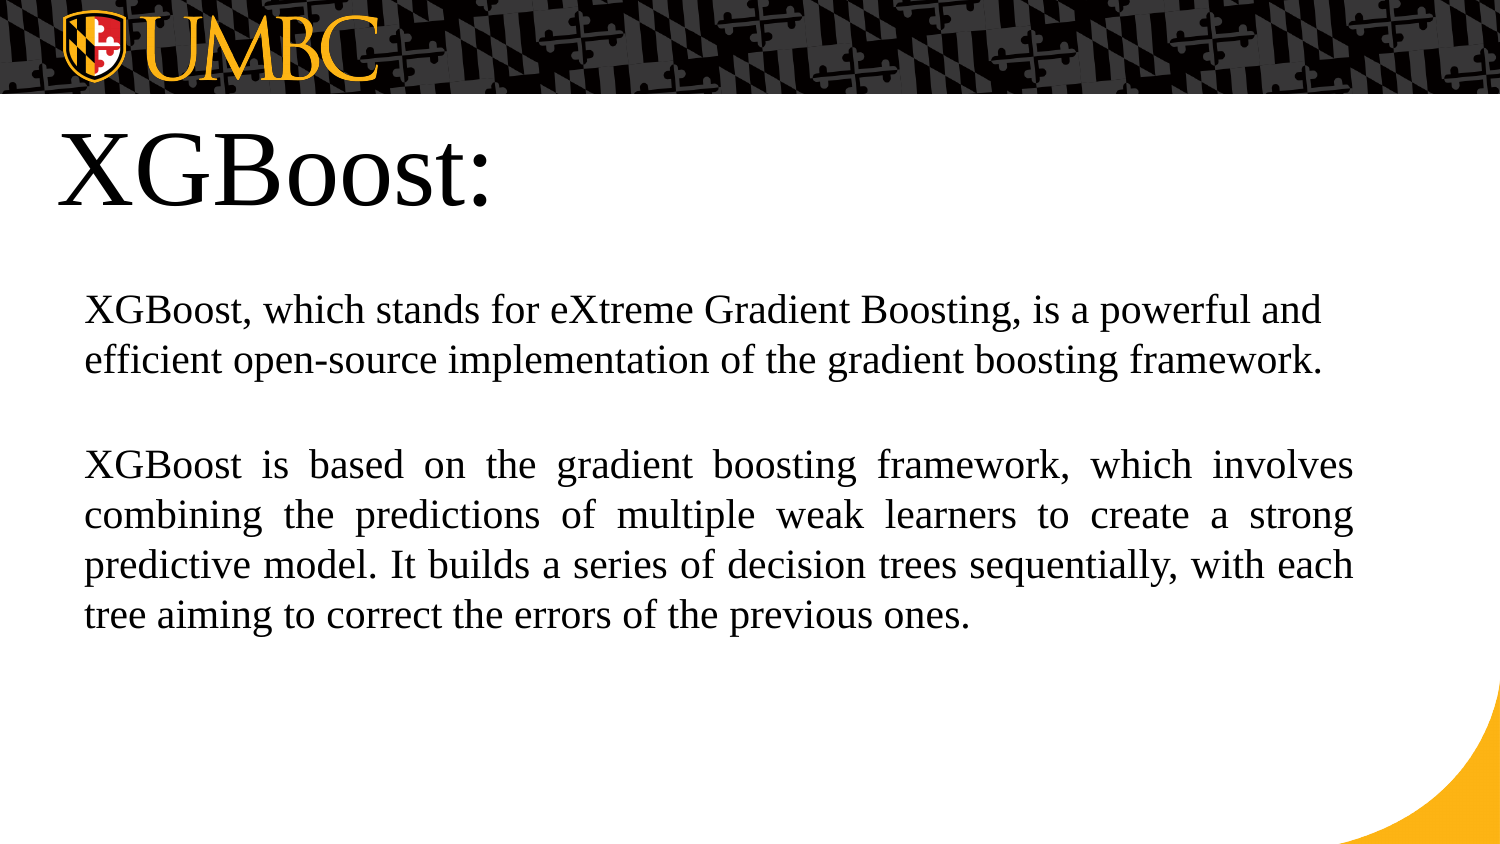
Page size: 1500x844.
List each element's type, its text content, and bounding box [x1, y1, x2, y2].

picture [0, 0, 1500, 94]
picture [1338, 679, 1500, 844]
text_box XGBoost, which stands for eXtreme Gradient Boosting, is a powerful and efficient open-source implementation of the gradient boosting framework. [69, 274, 1356, 390]
text_box XGBoost is based on the gradient boosting framework, which involves combining the predictions of multiple weak learners to create a strong predictive model. It builds a series of decision trees sequentially, with each tree aiming to correct the errors of the previous ones. [69, 429, 1370, 645]
title XGBoost: [41, 88, 1442, 236]
